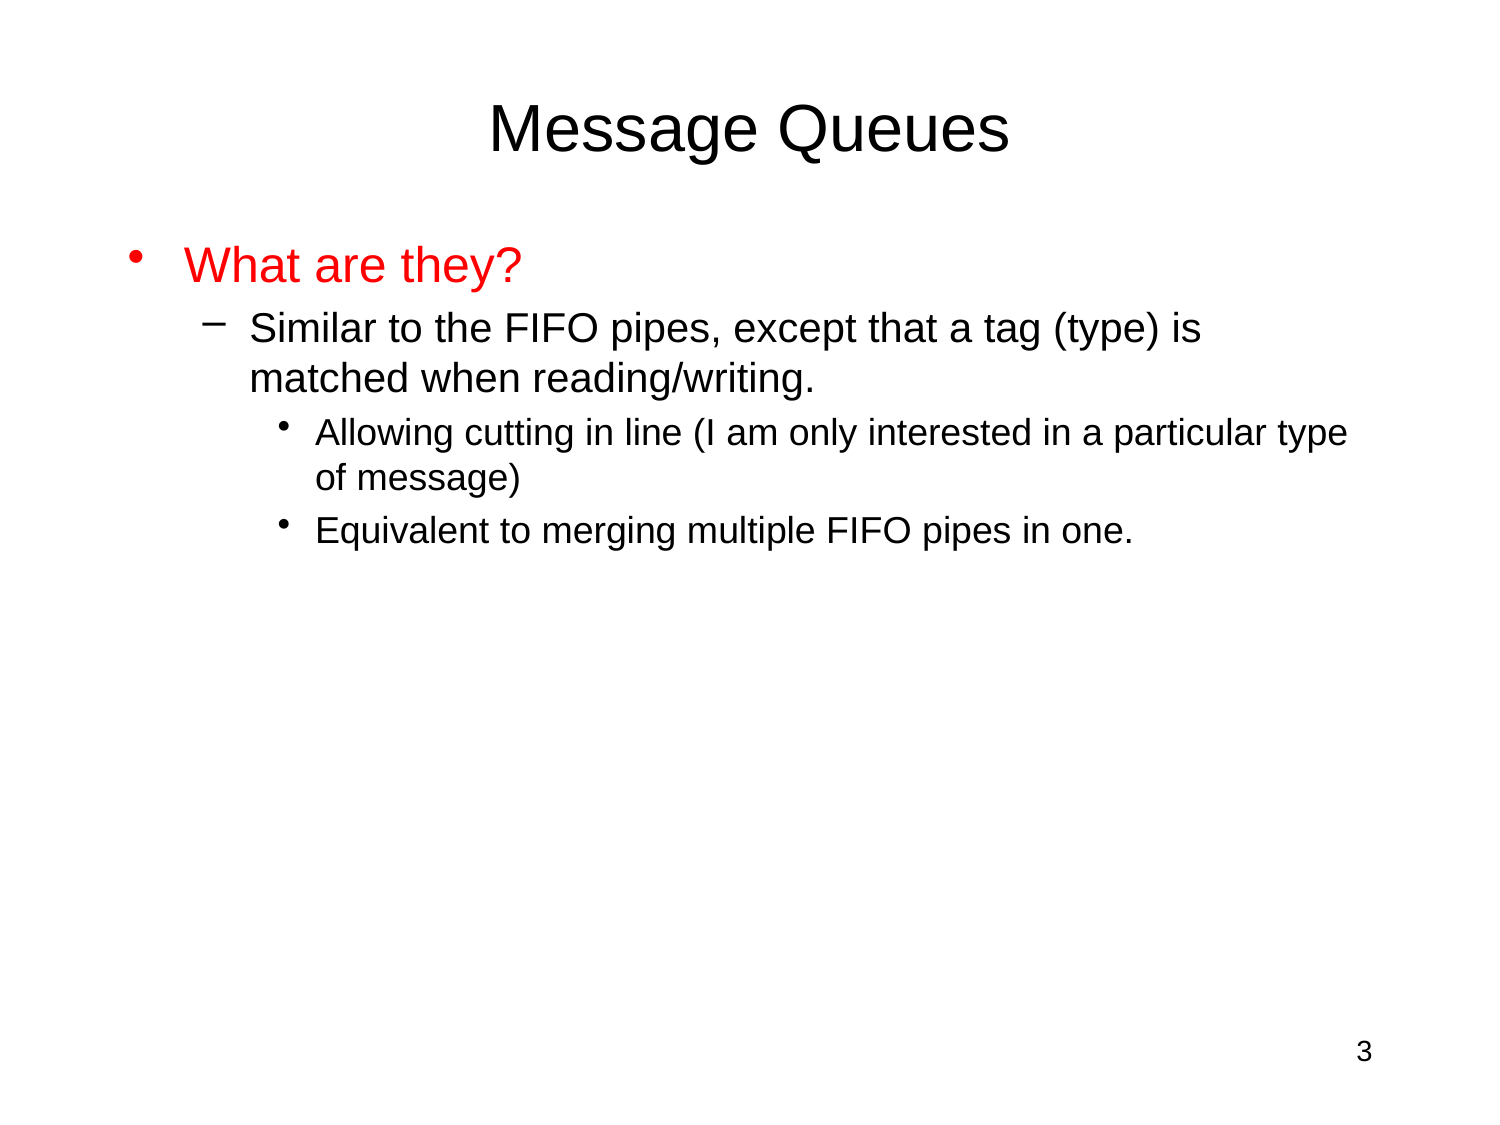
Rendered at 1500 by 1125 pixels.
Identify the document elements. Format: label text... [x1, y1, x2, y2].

slide_number 3 [1074, 1024, 1388, 1101]
list What are they? Similar to the FIFO pipes, except that a tag (type) is matched when reading/writing. Allowing cutting in line (I am only interested in a particular type of message) Equivalent to merging multiple FIFO pipes in one. [112, 224, 1388, 1000]
title Message Queues [112, 62, 1388, 188]
